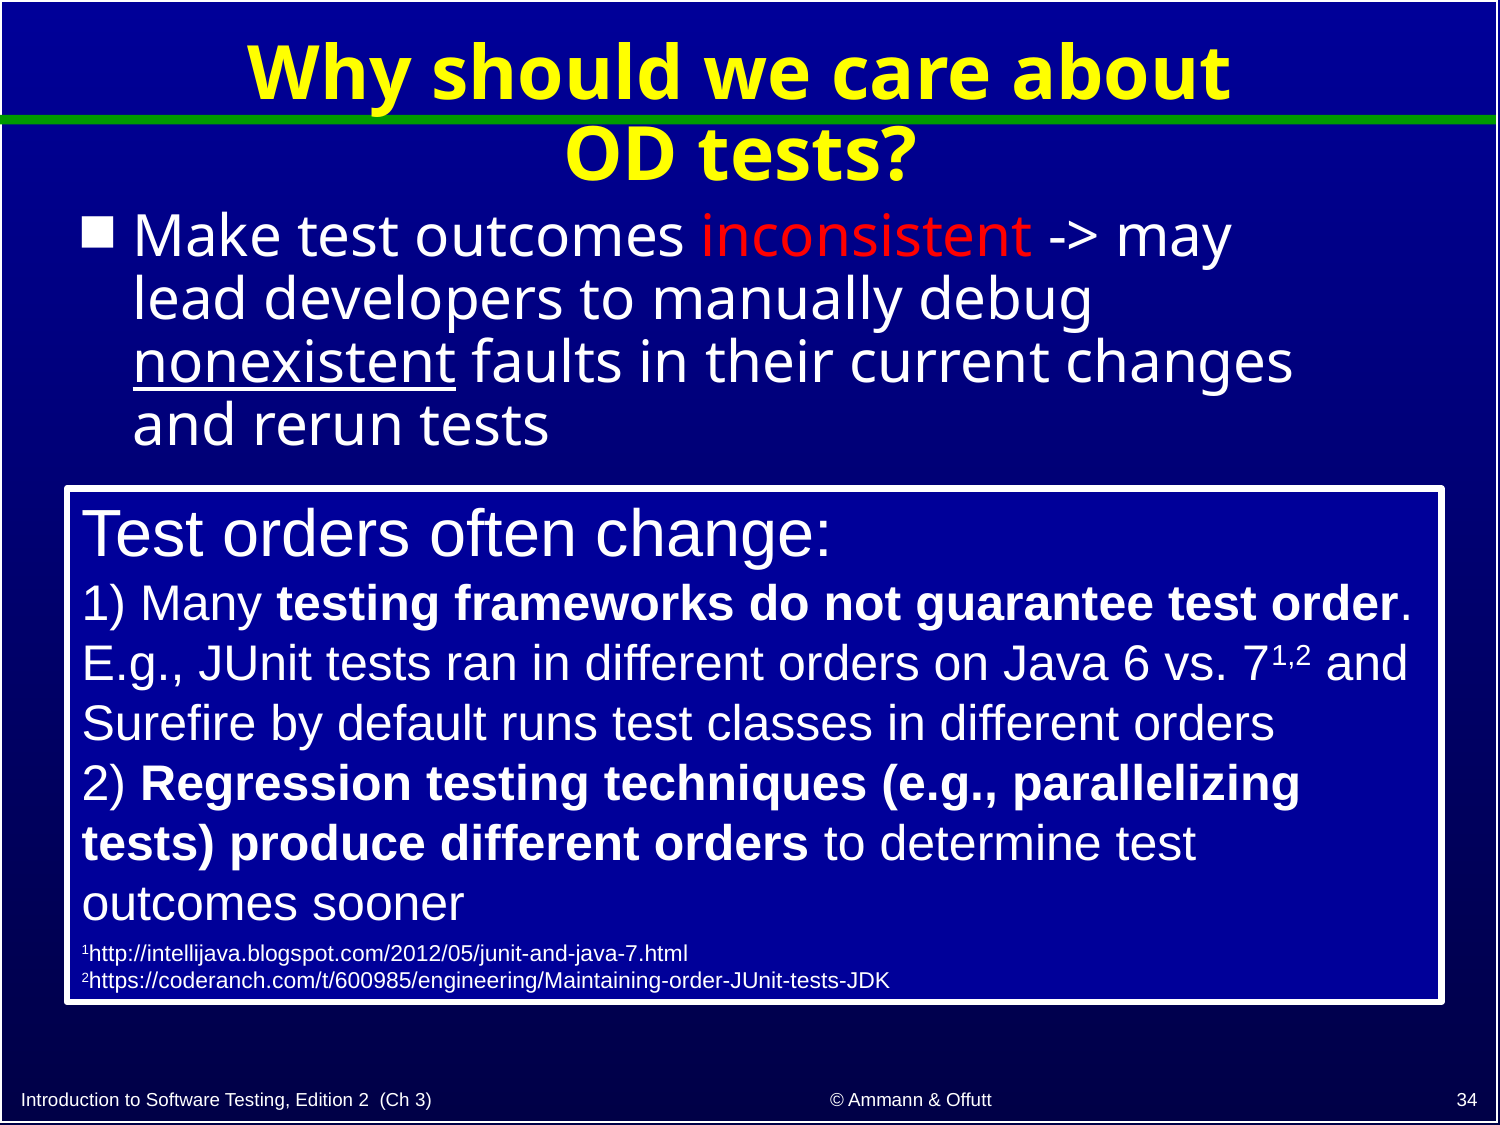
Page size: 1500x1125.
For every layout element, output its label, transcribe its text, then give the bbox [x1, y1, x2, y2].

footer © Ammann & Offutt [673, 1075, 1149, 1119]
slide_number 34 [1179, 1074, 1493, 1119]
text_box Make test outcomes inconsistent -> may lead developers to manually debug nonexistent faults in their current changes and rerun tests [70, 198, 1365, 399]
title Why should we care about OD tests? [7, 40, 1493, 192]
text_box 1http://intellijava.blogspot.com/2012/05/junit-and-java-7.html 2https://coderanch.com/t/600985/engineering/Maintaining-order-JUnit-tests-JDK [66, 931, 1016, 1001]
slide_number Introduction to Software Testing, Edition 2 (Ch 3) [5, 1077, 637, 1119]
text_box Test orders often change: 1) Many testing frameworks do not guarantee test order. E.g., JUnit tests ran in different orders on Java 6 vs. 71,2 and Surefire by default runs test classes in different orders 2) Regression testing techniques (e.g., parallelizing tests) produce different orders to determine test outcomes sooner [65, 486, 1444, 1004]
